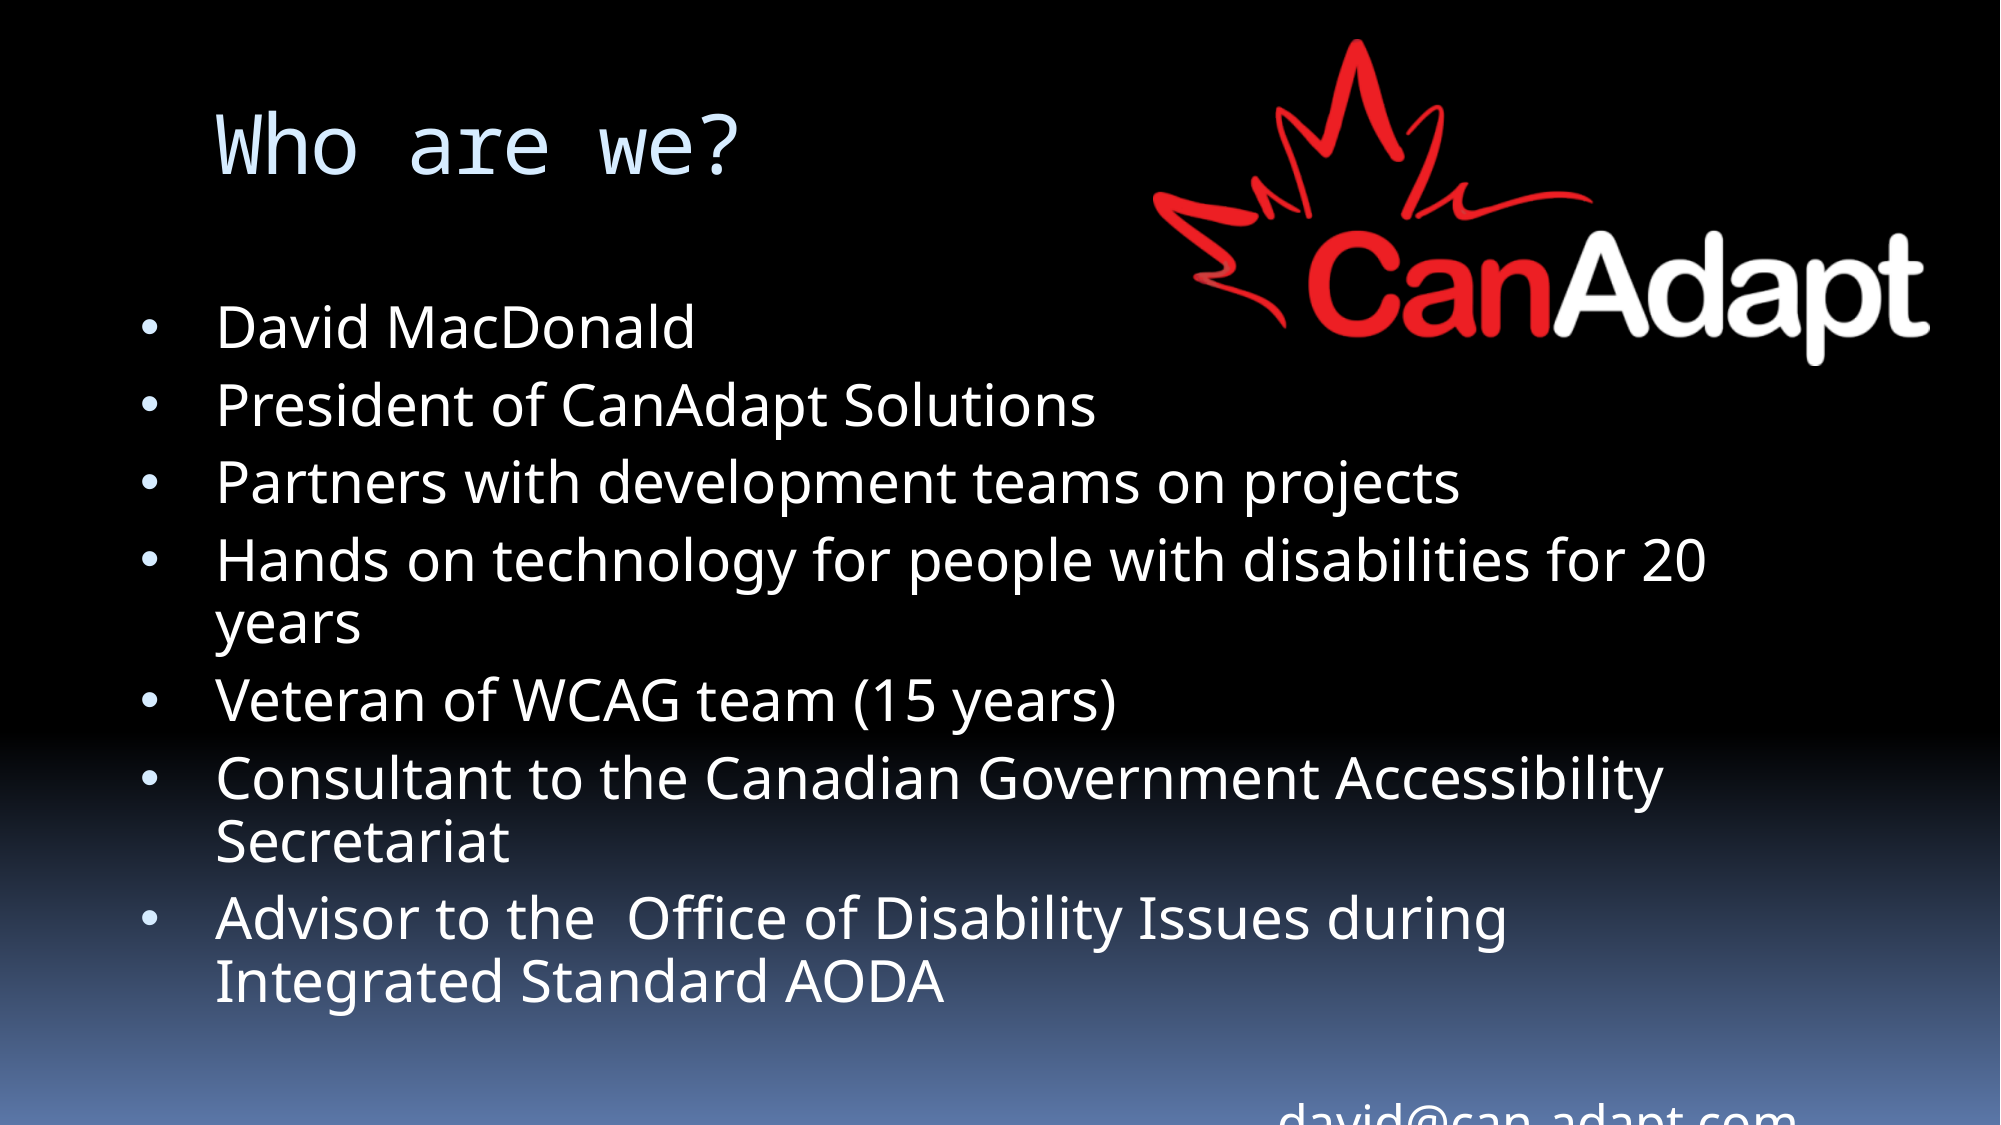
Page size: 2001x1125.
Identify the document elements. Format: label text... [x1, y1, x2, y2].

list David MacDonald President of CanAdapt Solutions Partners with development teams on projects Hands on technology for people with disabilities for 20 years Veteran of WCAG team (15 years) Consultant to the Canadian Government Accessibility Secretariat Advisor to the Office of Disability Issues during Integrated Standard AODA david@can-adapt.com [114, 290, 1815, 1041]
picture [1153, 39, 1930, 366]
title Who are we? [200, 83, 1144, 234]
